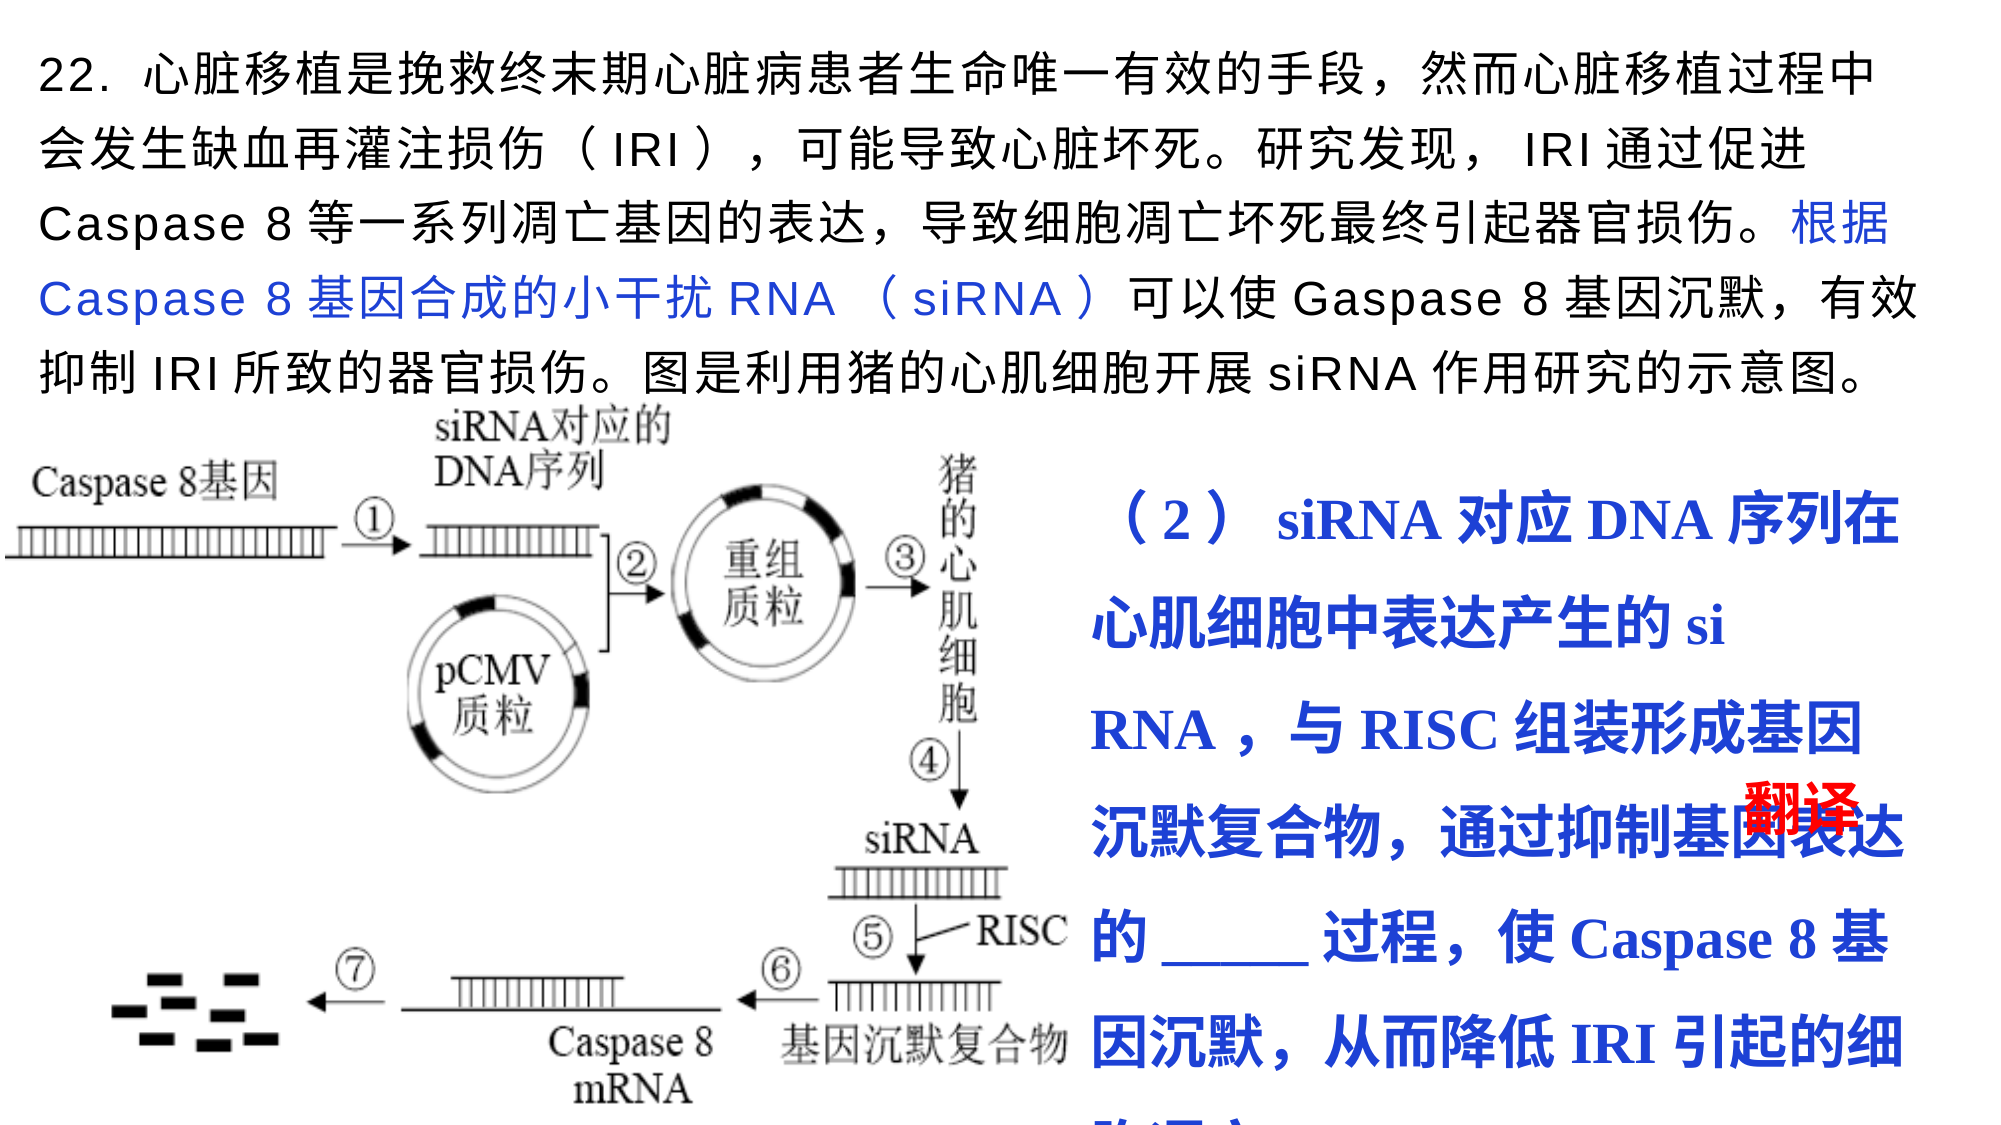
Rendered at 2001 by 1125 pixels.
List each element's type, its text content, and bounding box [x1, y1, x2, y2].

text_box 22. 心脏移植是挽救终末期心脏病患者生命唯一有效的手段，然而心脏移植过程中会发生缺血再灌注损伤（IRI），可能导致心脏坏死。研究发现，IRI通过促进Caspase 8等一系列凋亡基因的表达，导致细胞凋亡坏死最终引起器官损伤。根据Caspase 8基因合成的小干扰RNA（siRNA）可以使Gaspase 8基因沉默，有效抑制IRI所致的器官损伤。图是利用猪的心肌细胞开展siRNA作用研究的示意图。 [23, 18, 1944, 161]
text_box 翻译 [1729, 764, 1908, 850]
text_box （2）siRNA对应DNA序列在心肌细胞中表达产生的si RNA，与RISC组装形成基因沉默复合物，通过抑制基因表达的_____过程，使Caspase 8基因沉默，从而降低IRI引起的细胞凋亡。 [1076, 438, 1930, 1125]
picture [5, 388, 1076, 1125]
